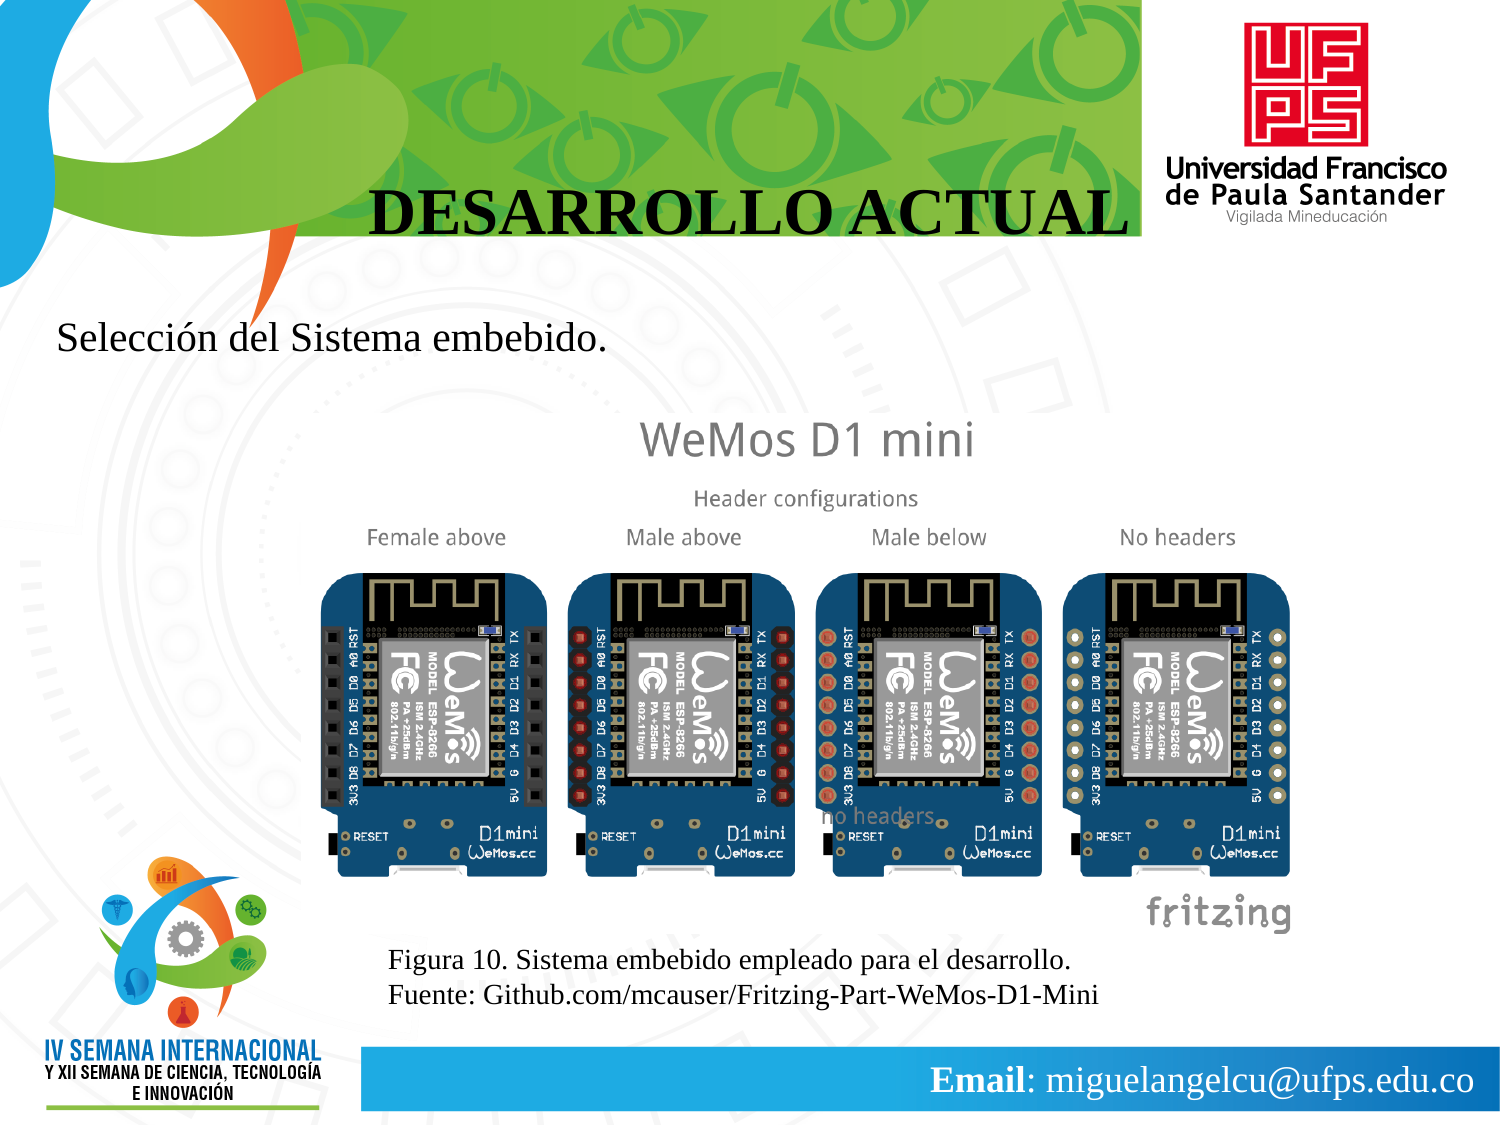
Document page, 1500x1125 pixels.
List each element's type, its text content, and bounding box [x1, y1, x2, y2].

text_box Figura 10. Sistema embebido empleado para el desarrollo. Fuente: Github.com/mcauser/Fritzing-Part-WeMos-D1-Mini [373, 943, 1116, 1018]
text_box DESARROLLO ACTUAL [76, 160, 1424, 254]
text_box Selección del Sistema embebido. [41, 302, 1459, 368]
text_box Email: miguelangelcu@ufps.edu.co [915, 1047, 1500, 1108]
picture [0, 0, 1500, 1125]
